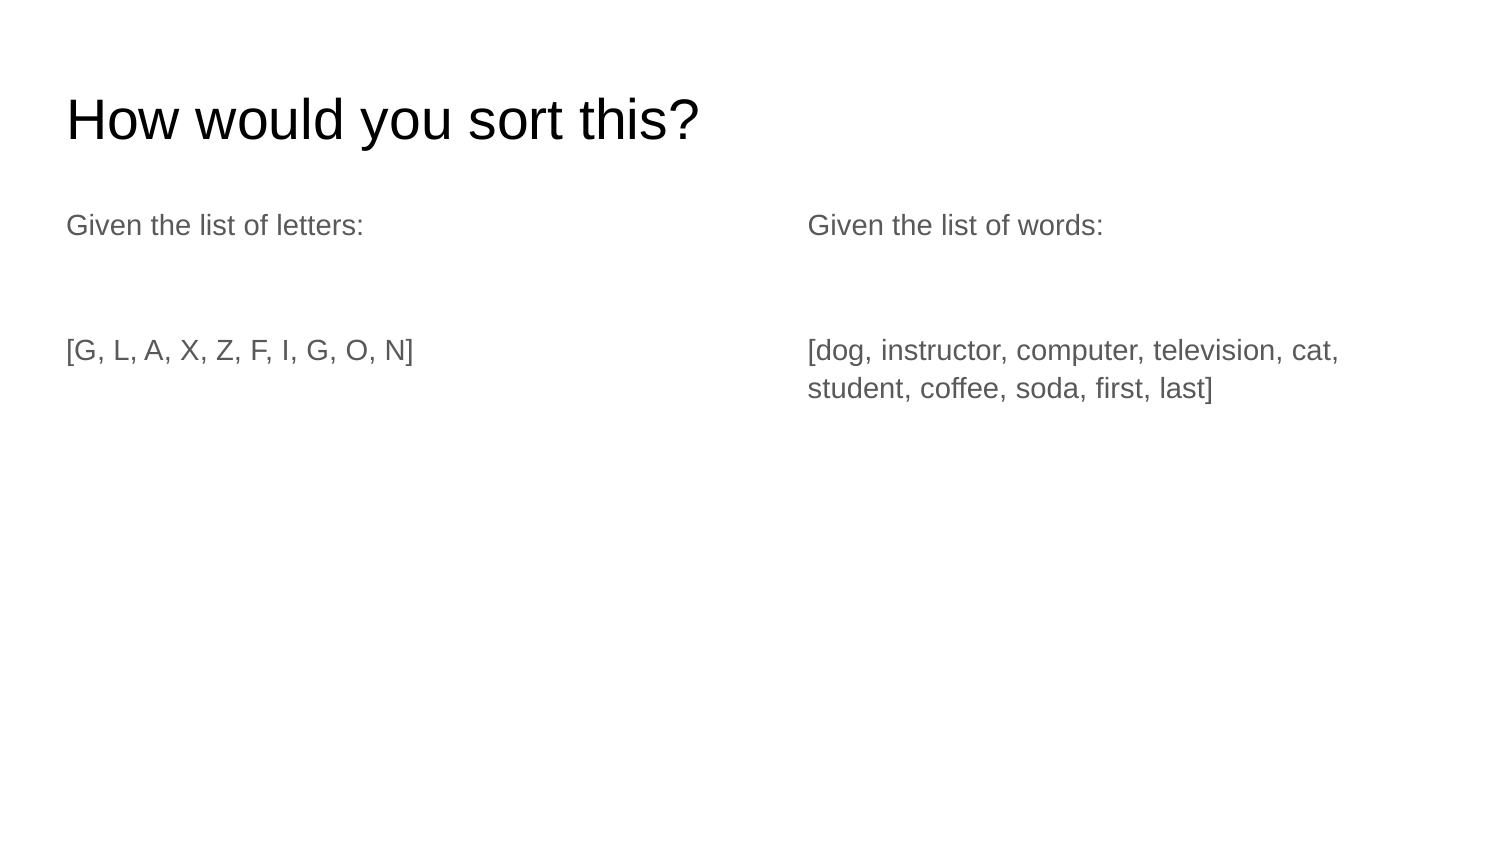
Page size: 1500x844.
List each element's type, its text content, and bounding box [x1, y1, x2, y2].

list Given the list of words: [dog, instructor, computer, television, cat, student, coffee, soda, first, last] [792, 189, 1449, 750]
title How would you sort this? [51, 72, 1449, 167]
list Given the list of letters: [G, L, A, X, Z, F, I, G, O, N] [51, 189, 708, 750]
